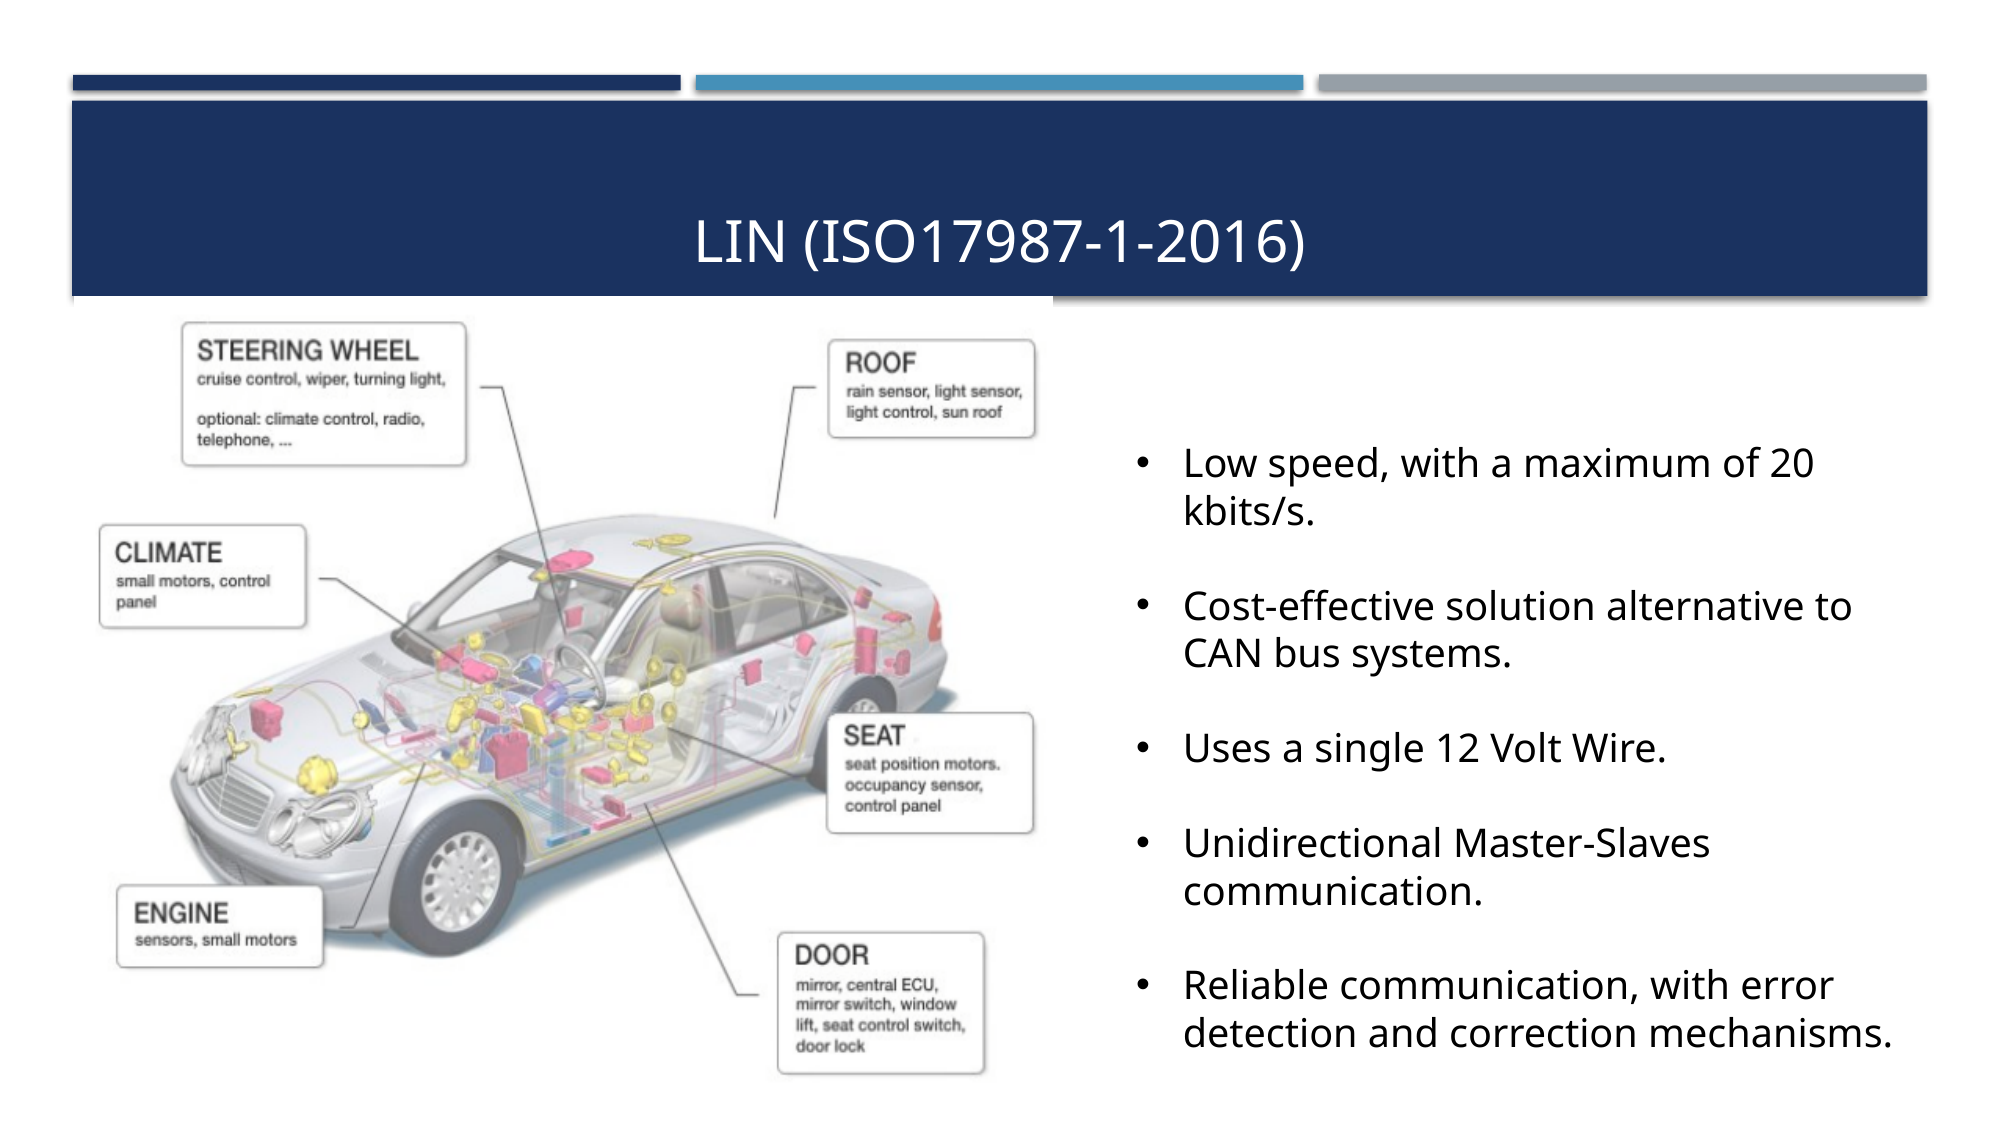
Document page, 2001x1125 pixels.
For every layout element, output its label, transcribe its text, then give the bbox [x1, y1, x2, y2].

picture [73, 296, 1054, 1125]
title LIN (iso17987-1-2016) [95, 115, 1905, 282]
text_box Low speed, with a maximum of 20 kbits/s. Cost-effective solution alternative to CAN bus systems. Uses a single 12 Volt Wire. Unidirectional Master-Slaves communication. Reliable communication, with error detection and correction mechanisms. [1121, 430, 1926, 1108]
